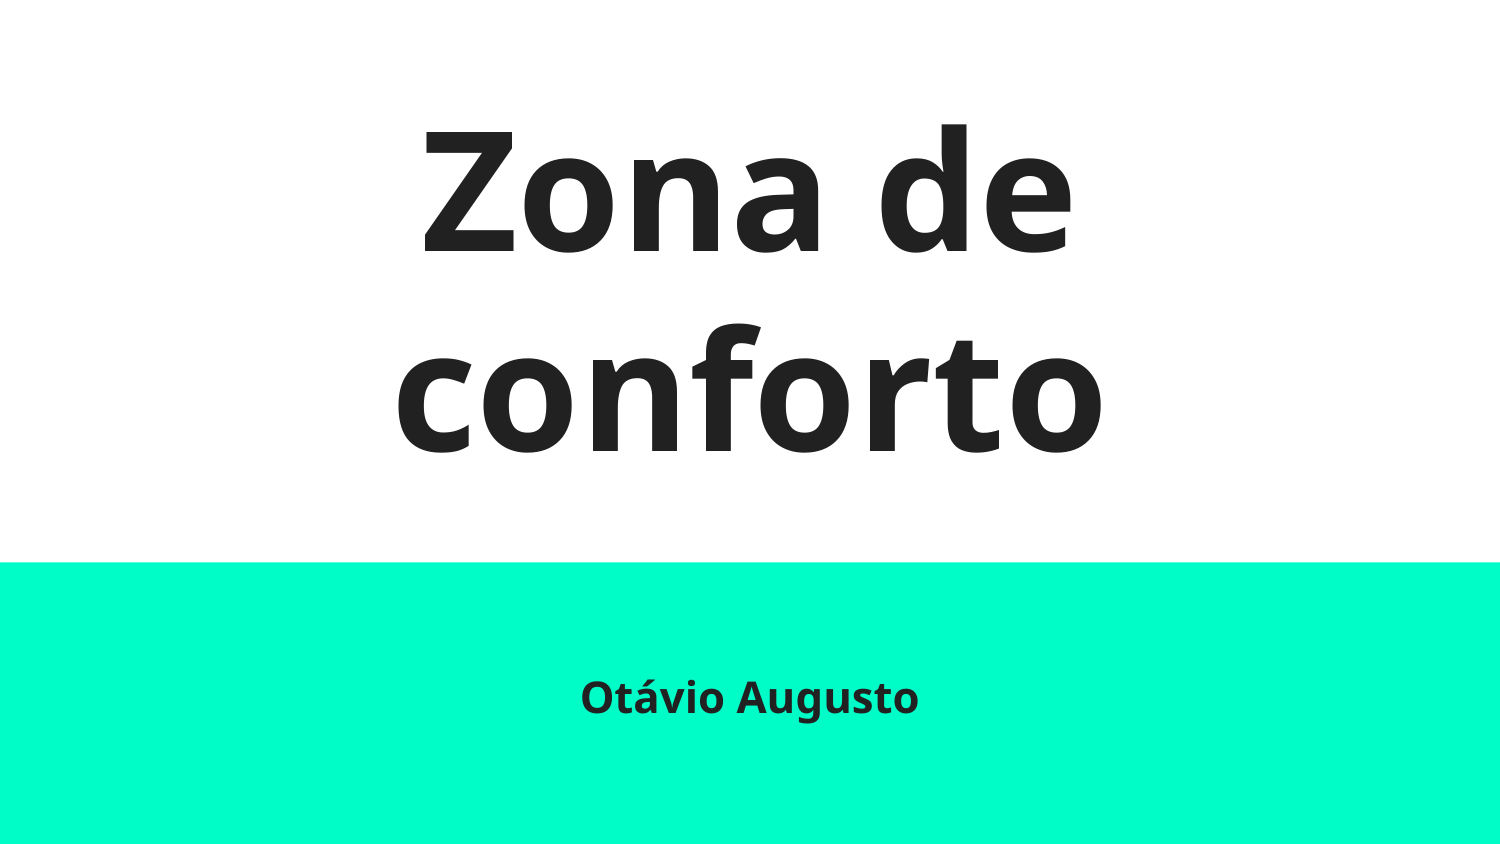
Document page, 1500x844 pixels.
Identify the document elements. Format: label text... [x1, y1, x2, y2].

subtitle Otávio Augusto [51, 638, 1449, 755]
title Zona de conforto [51, 64, 1449, 506]
